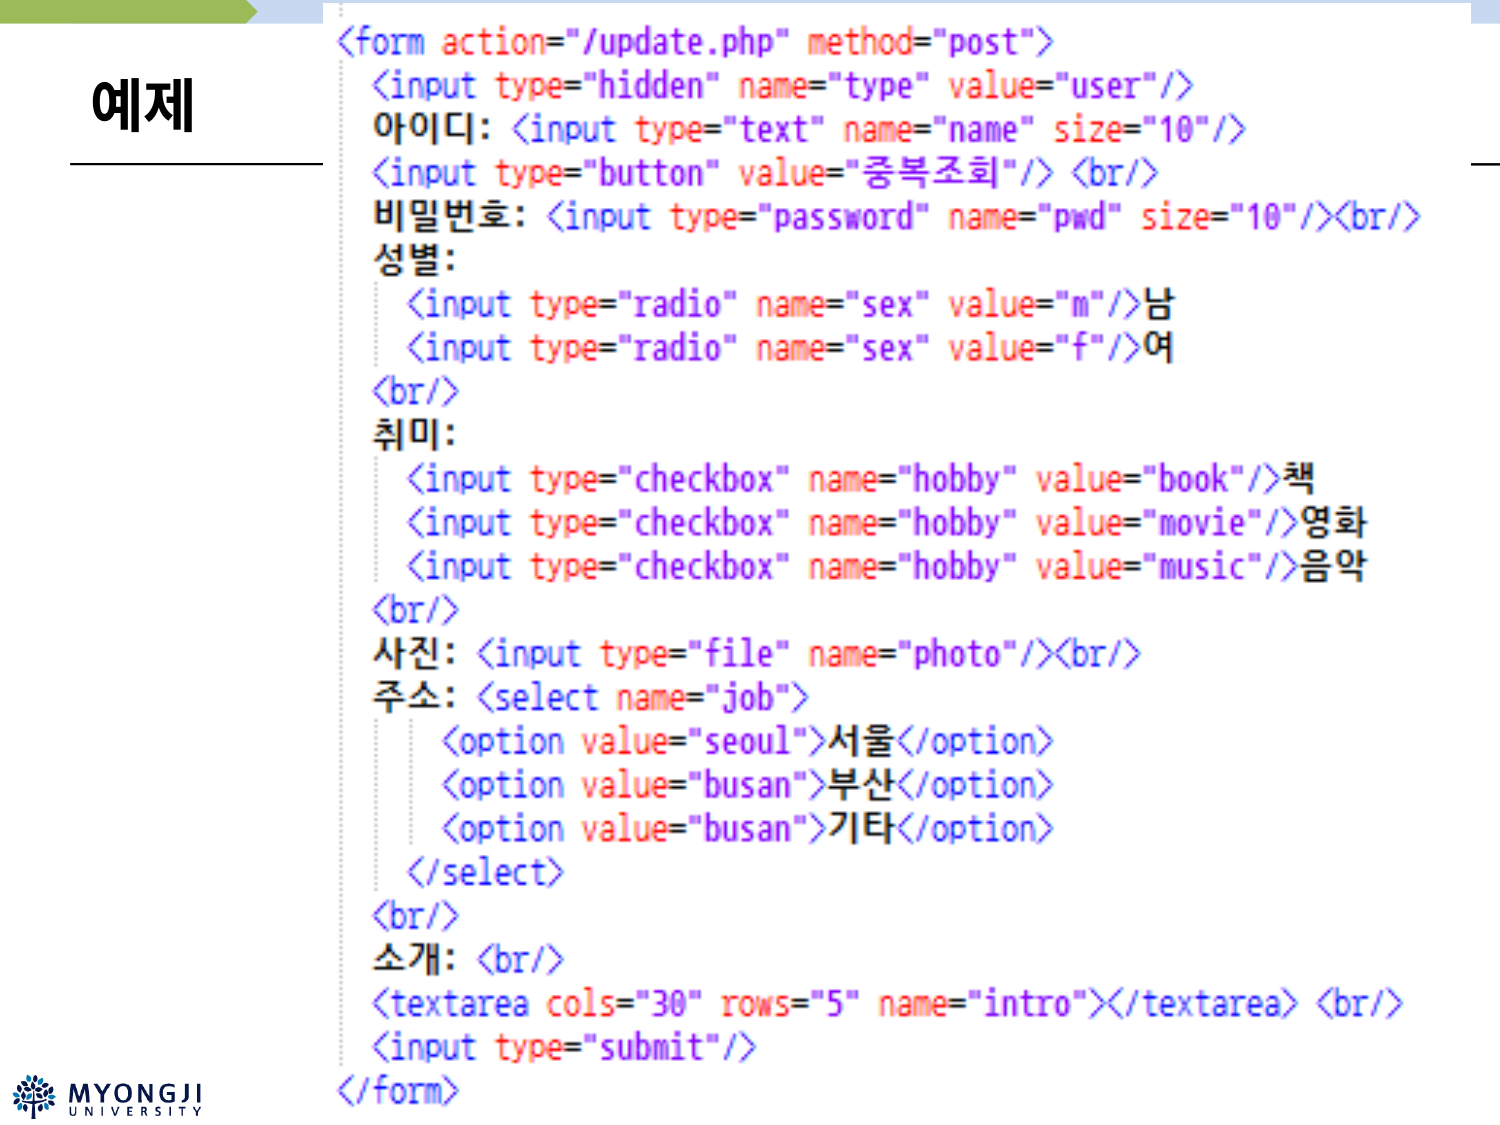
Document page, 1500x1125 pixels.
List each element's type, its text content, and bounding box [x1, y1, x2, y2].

picture [0, 1066, 256, 1125]
picture [322, 3, 1471, 1125]
title 예제 [75, 45, 316, 164]
